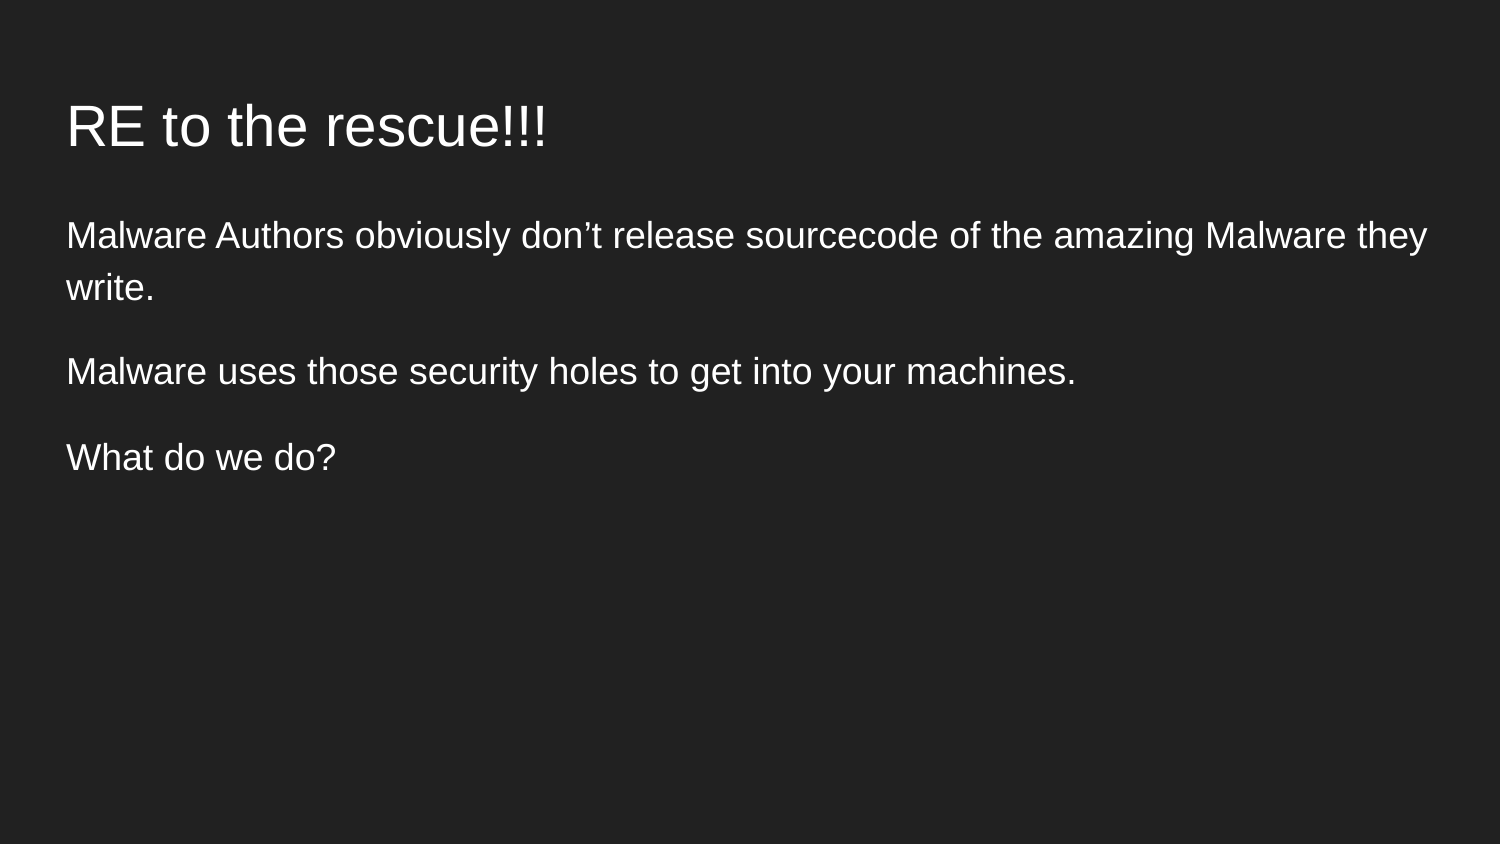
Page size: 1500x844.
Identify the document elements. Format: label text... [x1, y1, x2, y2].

list Malware Authors obviously don’t release sourcecode of the amazing Malware they write. Malware uses those security holes to get into your machines. What do we do? [51, 189, 1449, 750]
title RE to the rescue!!! [51, 72, 1449, 167]
